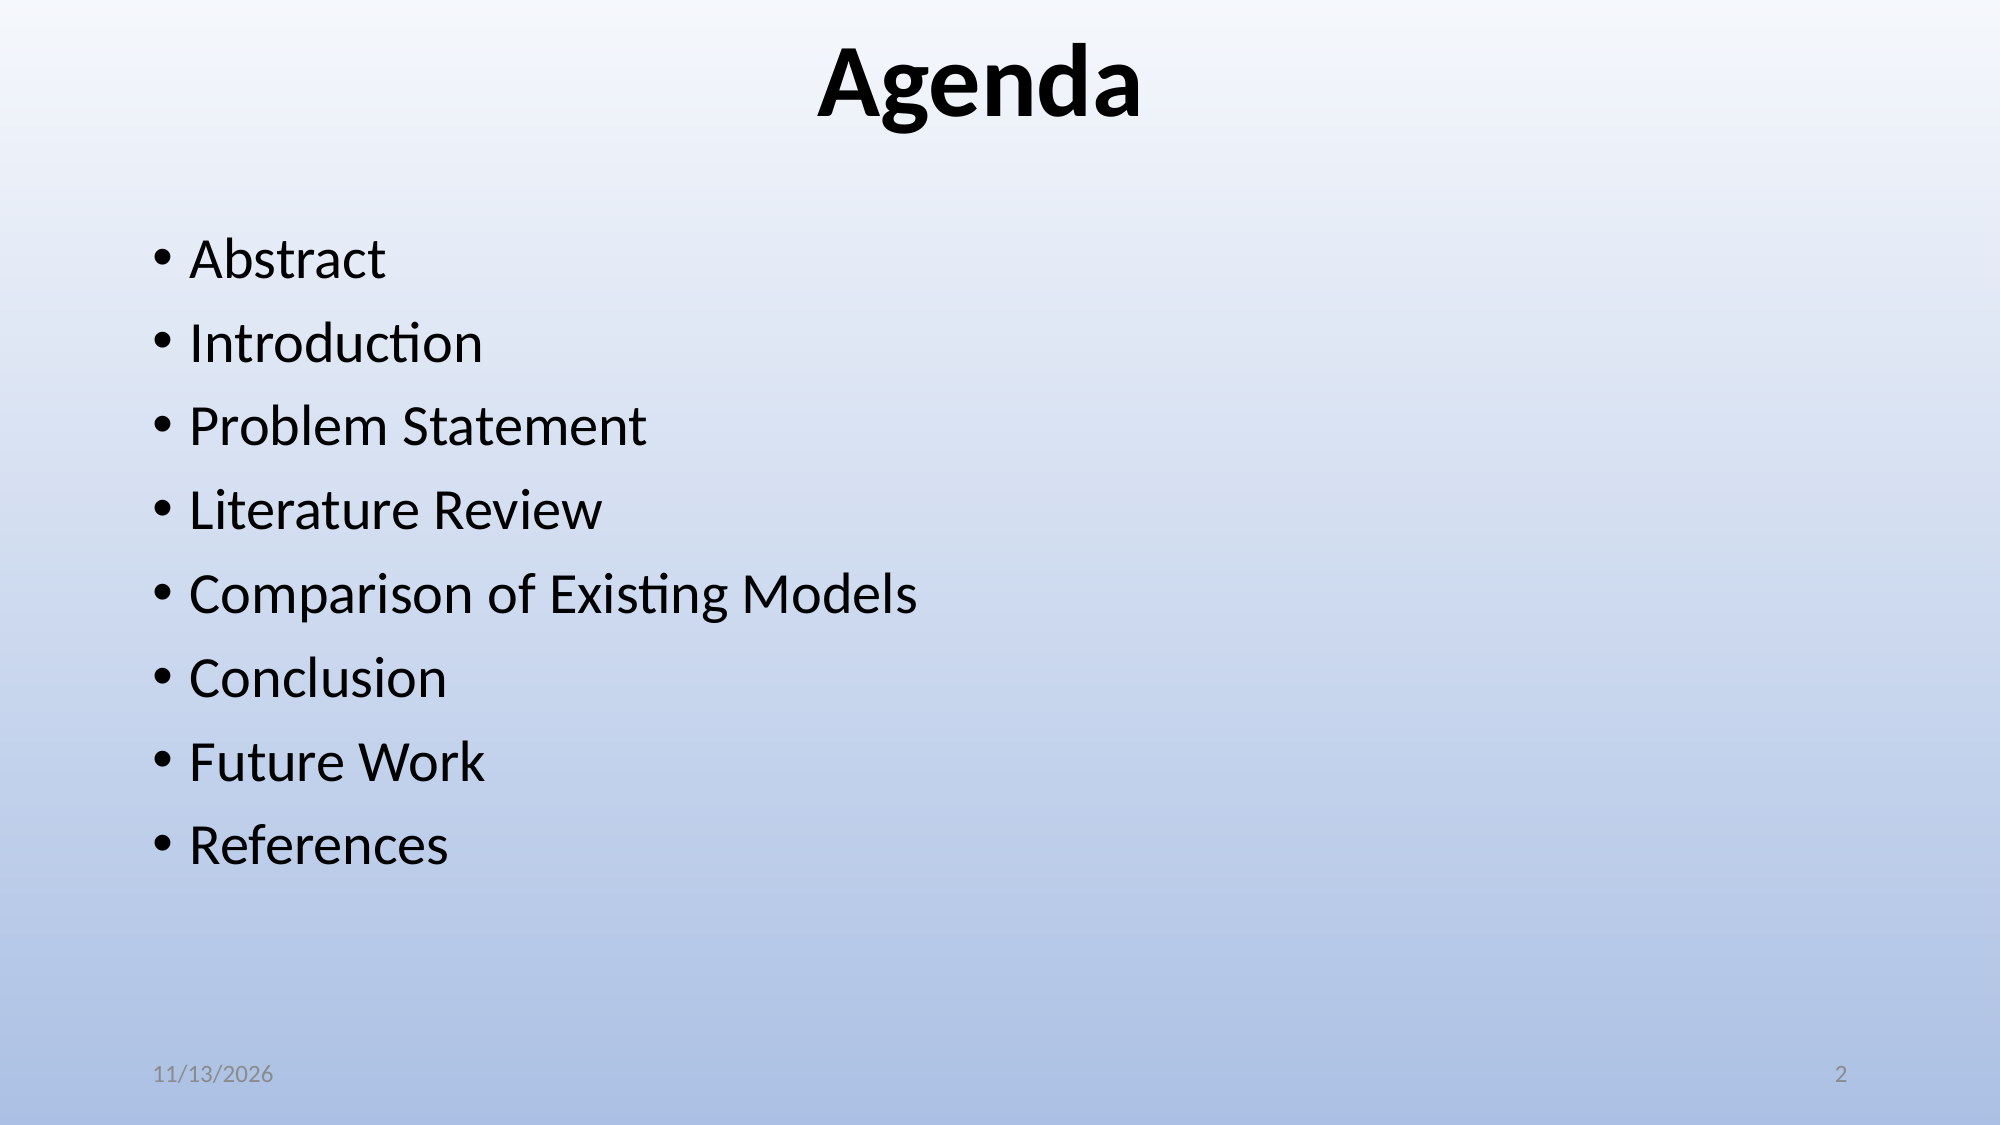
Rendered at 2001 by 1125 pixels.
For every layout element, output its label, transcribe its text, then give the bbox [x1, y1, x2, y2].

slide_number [137, 1042, 588, 1103]
title Agenda [118, 3, 1844, 162]
list Abstract Introduction Problem Statement Literature Review Comparison of Existing Models Conclusion Future Work References [137, 220, 1863, 935]
slide_number 2 [1412, 1042, 1863, 1103]
